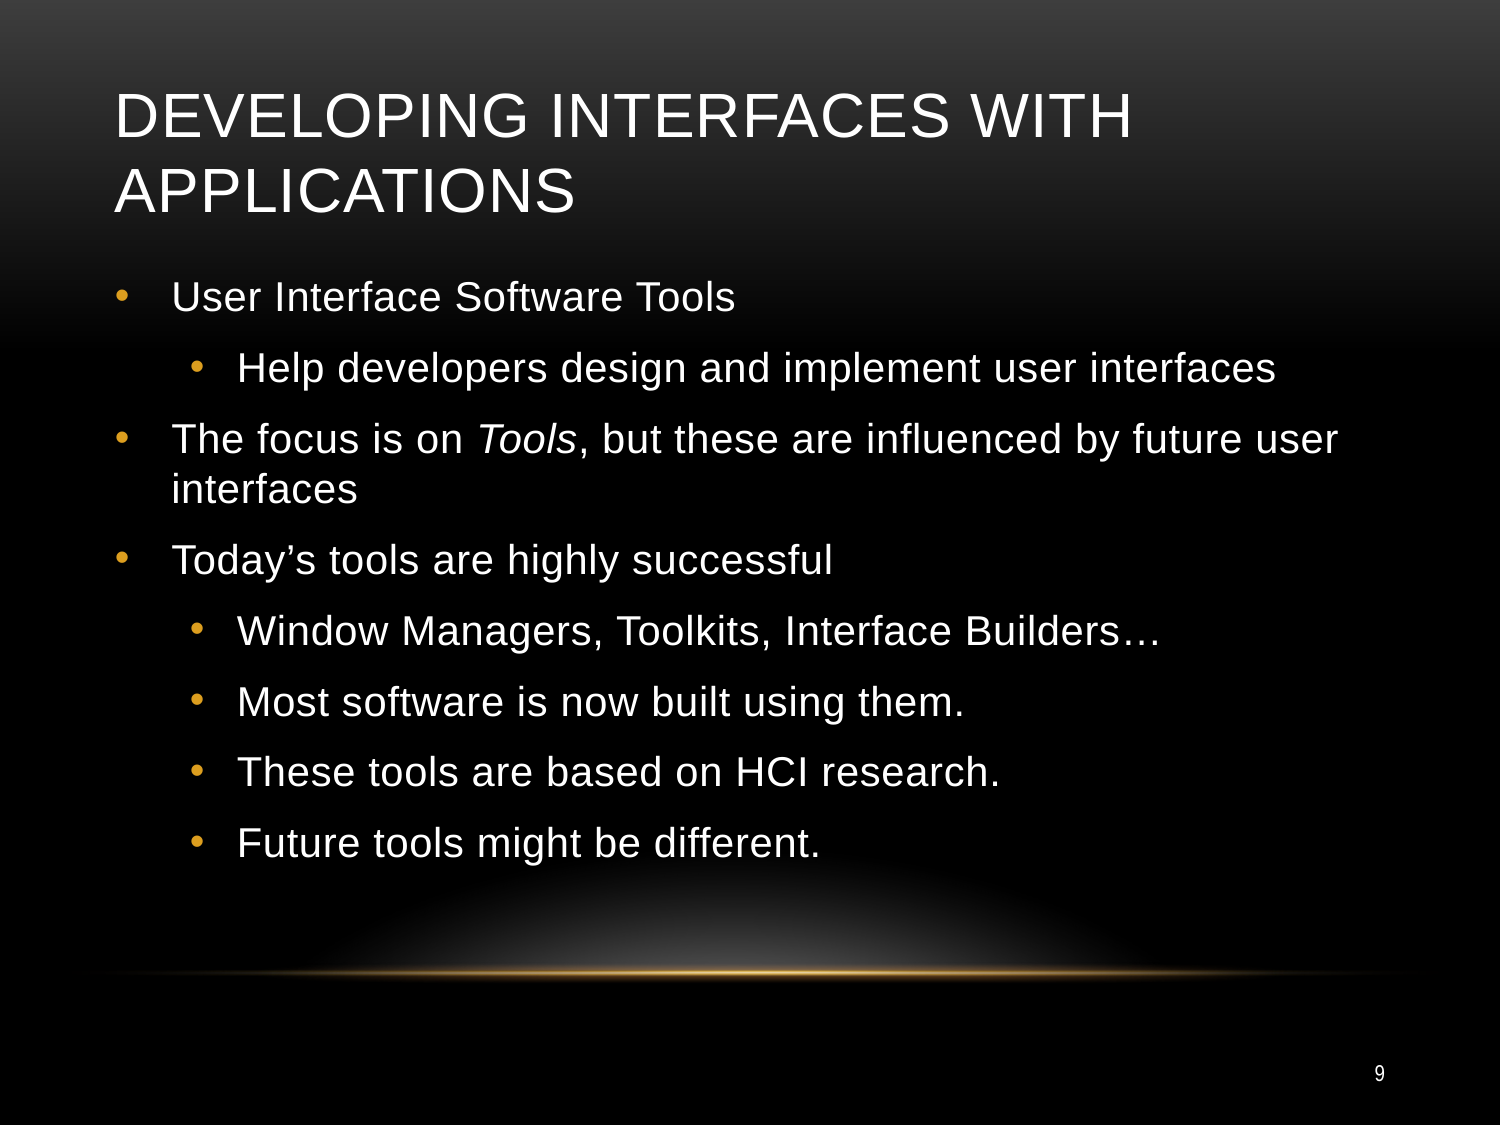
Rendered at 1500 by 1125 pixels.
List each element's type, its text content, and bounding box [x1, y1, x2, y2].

title Developing Interfaces with Applications [99, 45, 1400, 233]
picture [0, 0, 1500, 1125]
list User Interface Software Tools Help developers design and implement user interfaces The focus is on Tools, but these are influenced by future user interfaces Today’s tools are highly successful Window Managers, Toolkits, Interface Builders… Most software is now built using them. These tools are based on HCI research. Future tools might be different. [99, 262, 1400, 938]
slide_number 9 [1237, 1042, 1400, 1103]
